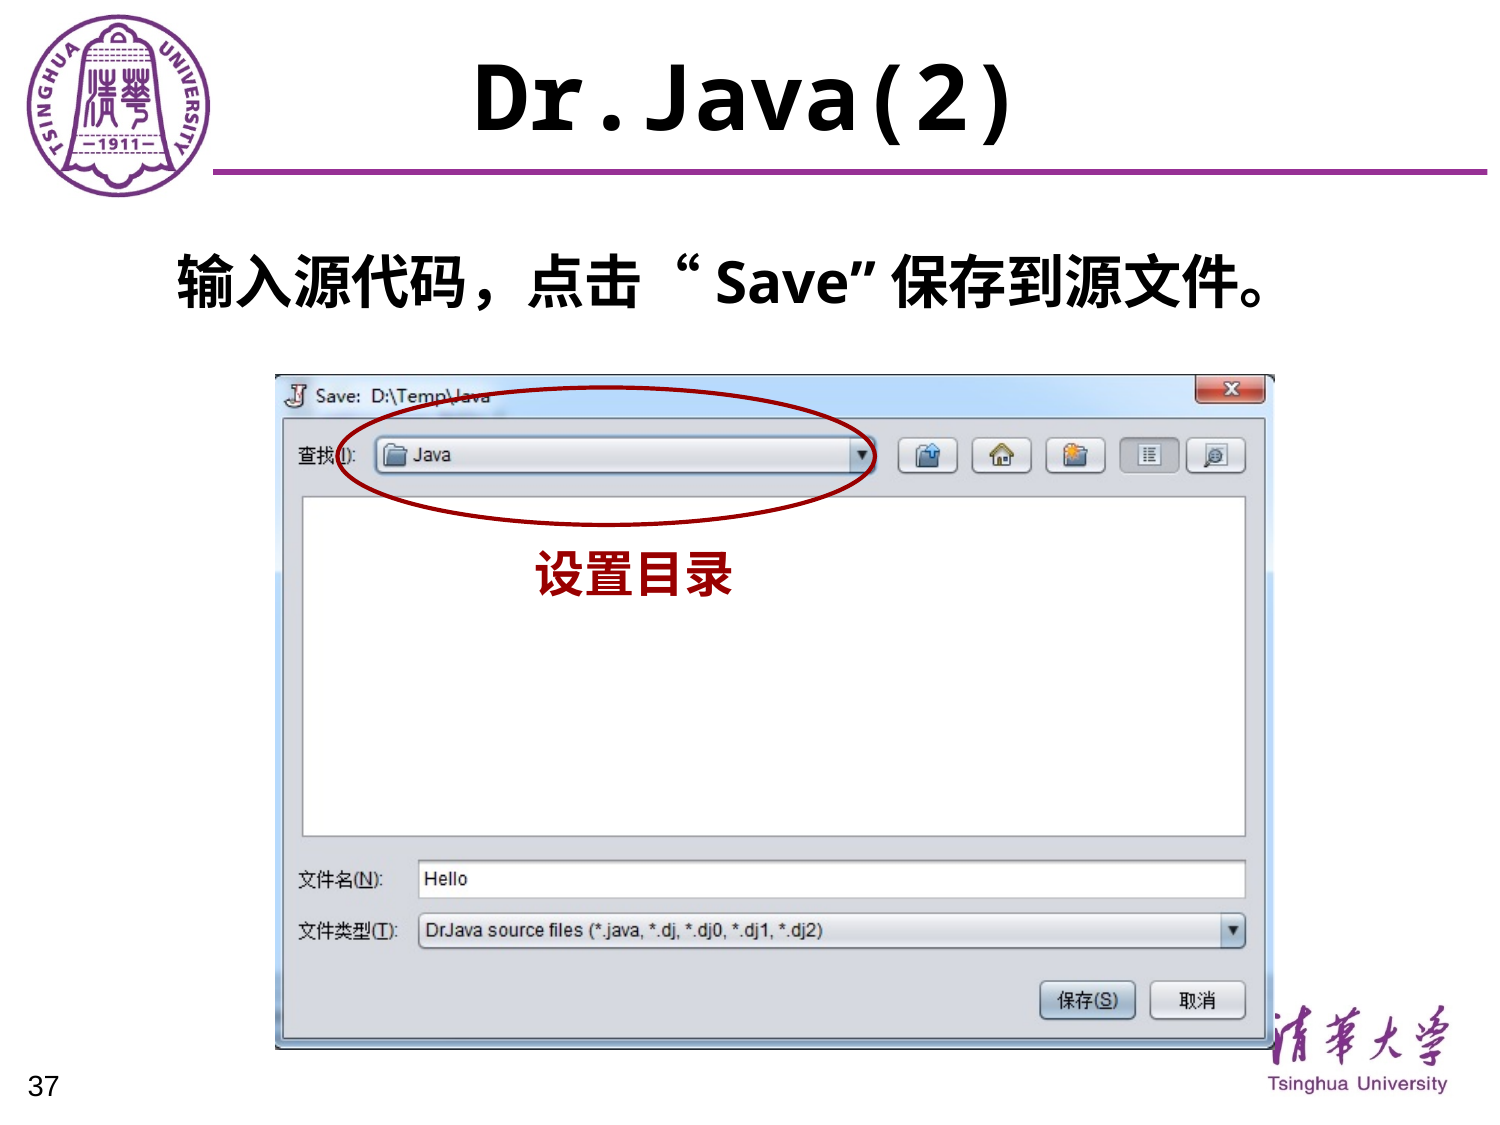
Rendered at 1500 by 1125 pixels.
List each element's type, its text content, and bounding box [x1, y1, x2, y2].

text_box 输入源代码，点击“Save”保存到源文件。 [162, 237, 1463, 323]
title Dr.Java(2) [24, 37, 1476, 151]
footer 37 [12, 1059, 176, 1125]
picture [274, 373, 1454, 1101]
picture [24, 151, 213, 200]
picture [24, 12, 213, 37]
